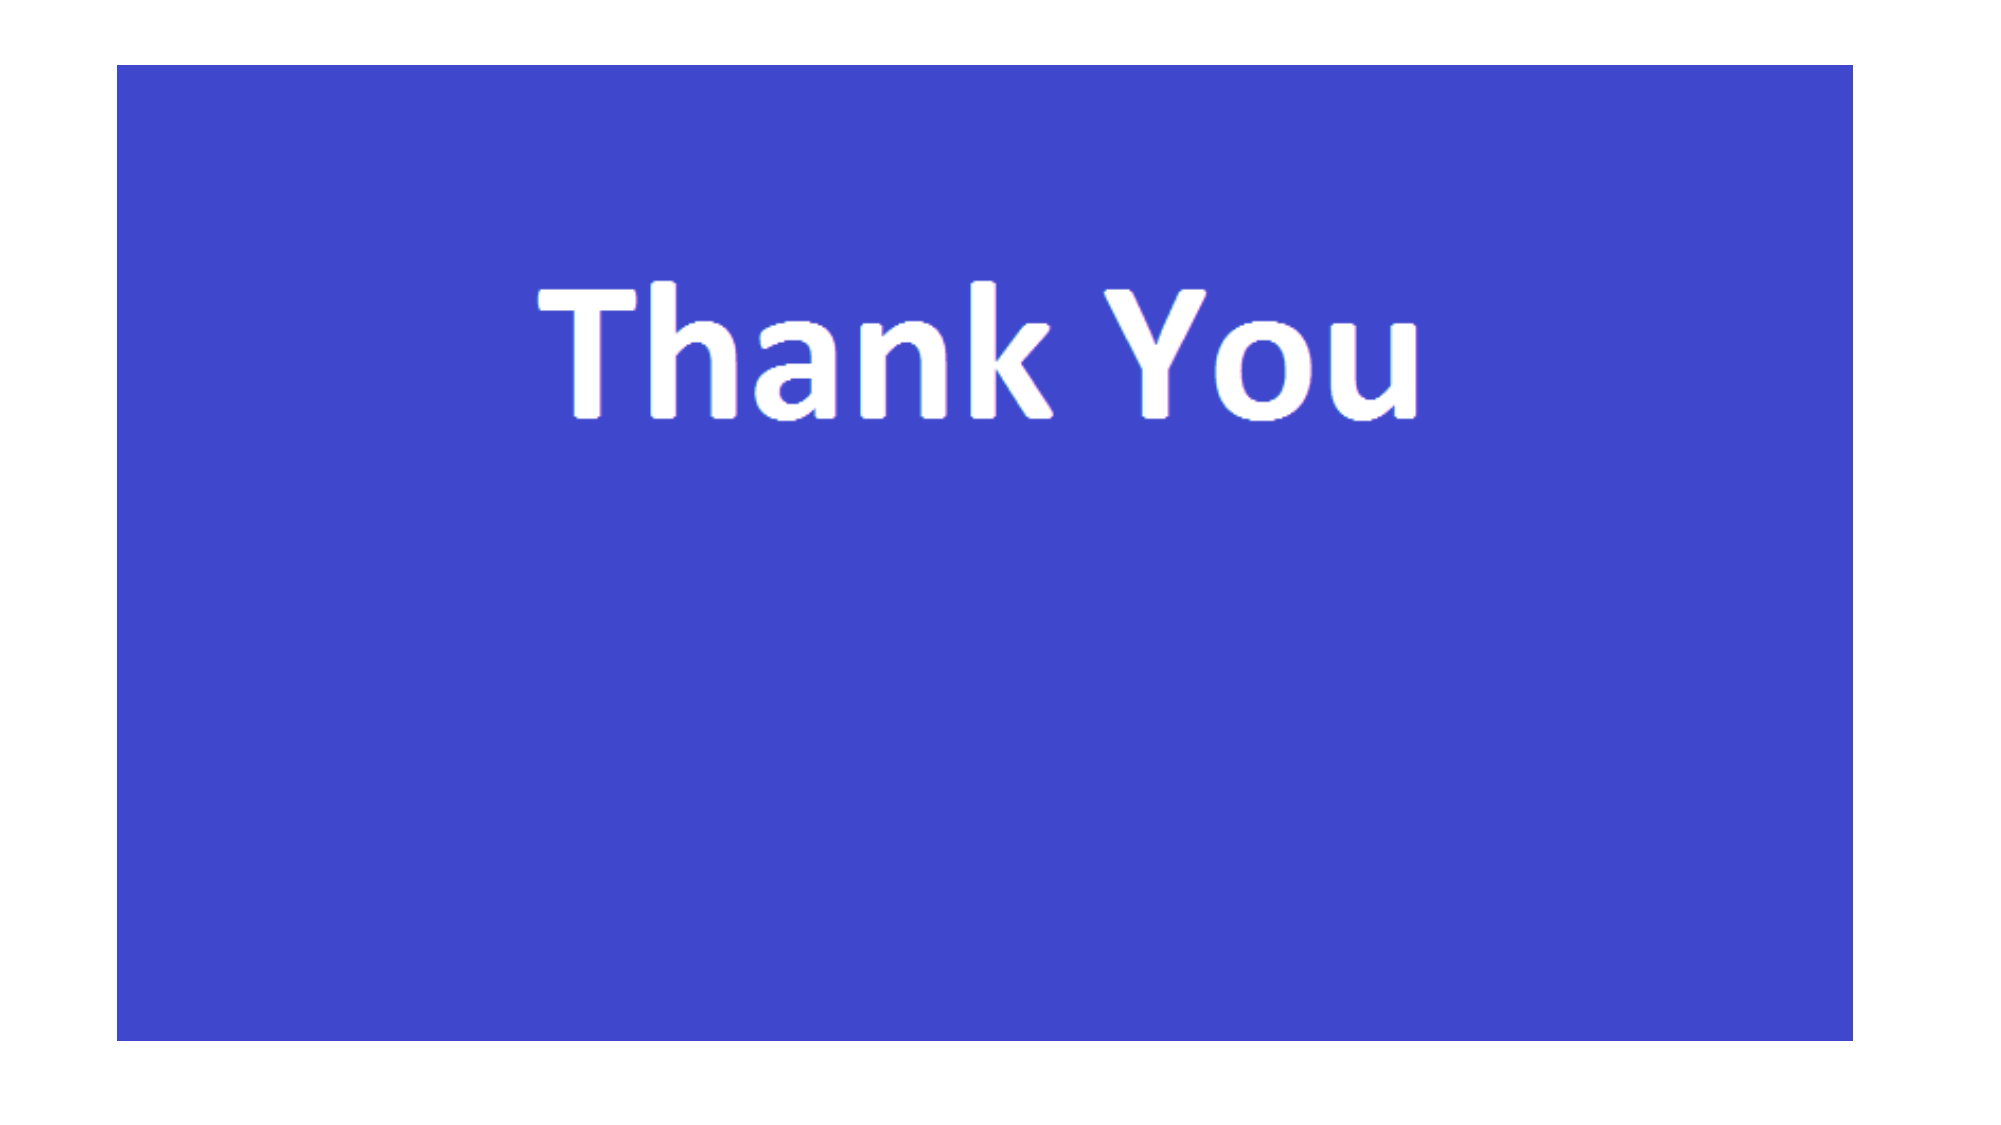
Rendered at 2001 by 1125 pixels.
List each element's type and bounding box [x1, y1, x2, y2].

picture [117, 65, 1854, 1041]
